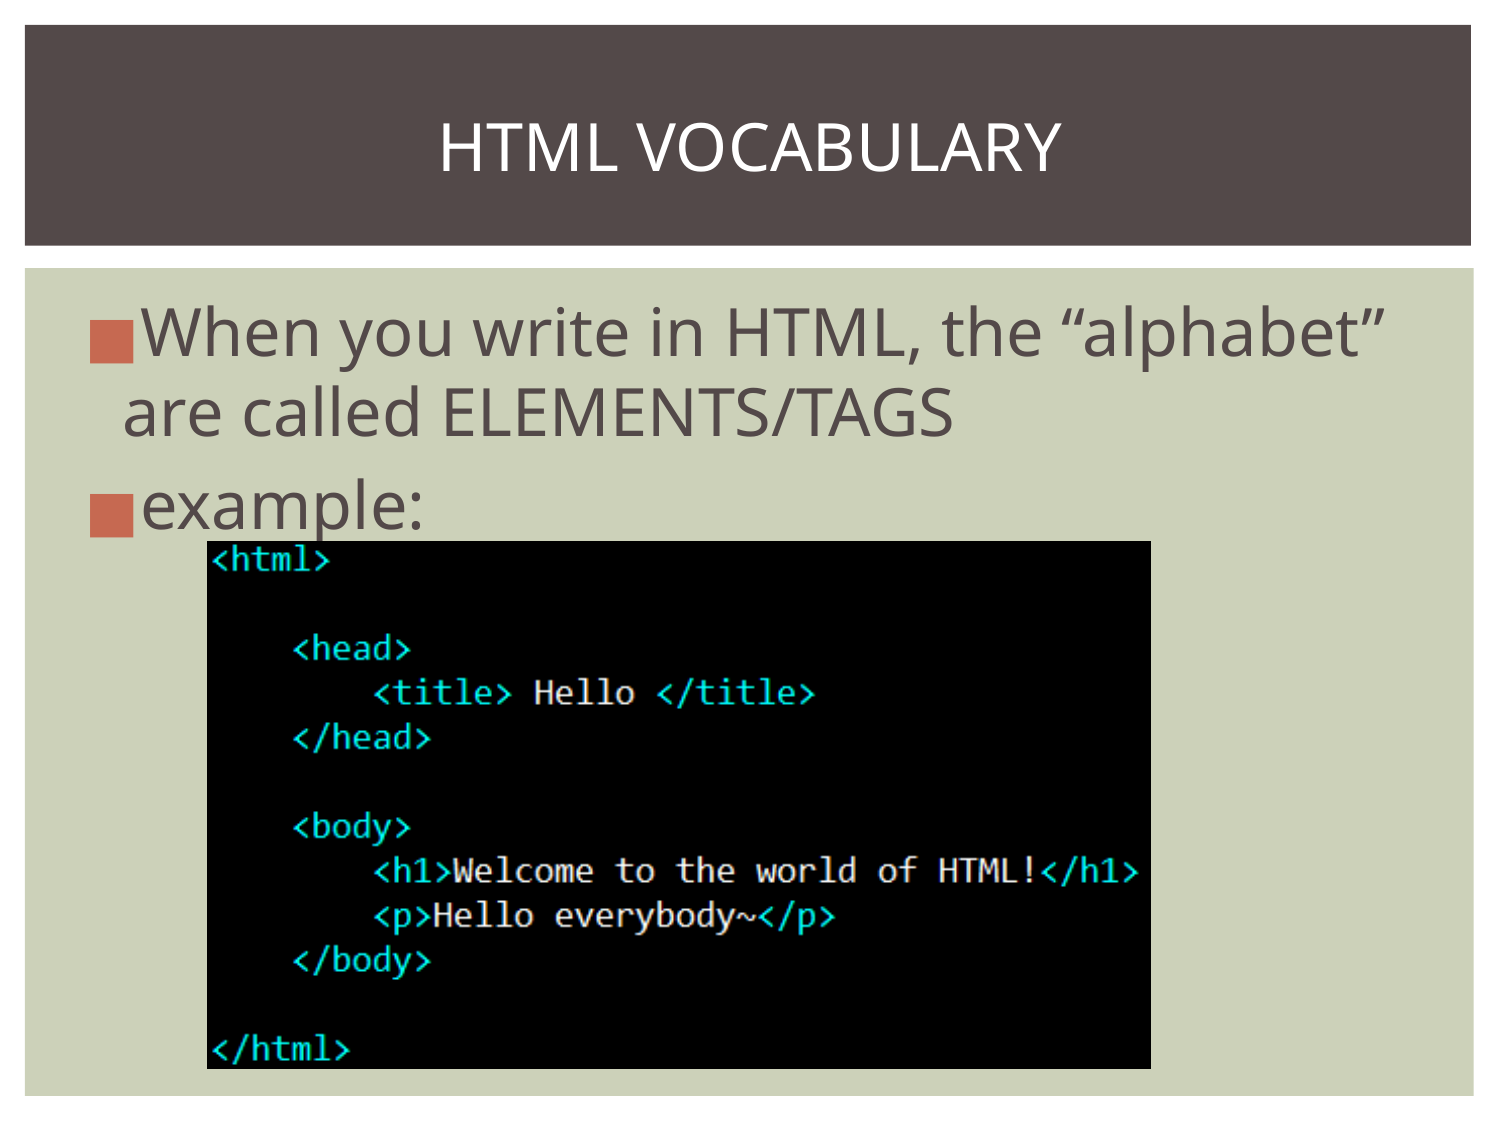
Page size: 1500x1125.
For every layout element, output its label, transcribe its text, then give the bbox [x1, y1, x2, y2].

title HTML VOCABULARY [62, 58, 1438, 232]
list When you write in HTML, the “alphabet” are called ELEMENTS/TAGS example: [62, 281, 1442, 1005]
picture [207, 541, 1152, 1069]
